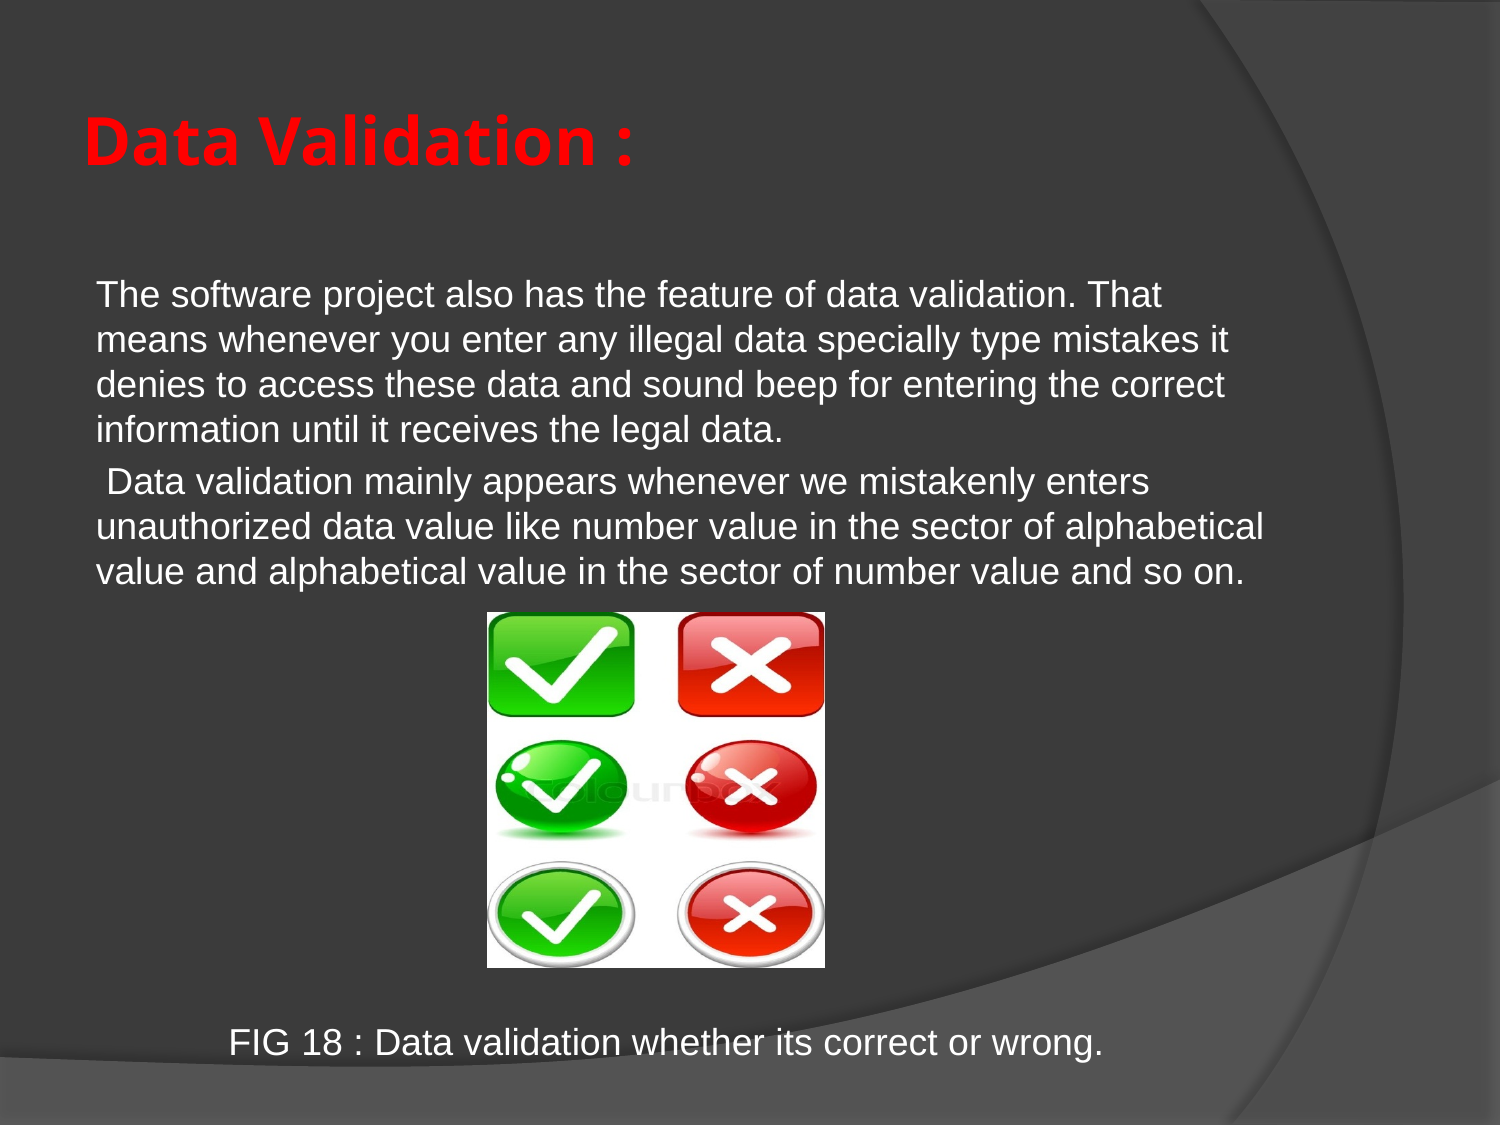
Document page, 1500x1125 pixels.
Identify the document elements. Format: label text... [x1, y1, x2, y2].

list The software project also has the feature of data validation. That means whenever you enter any illegal data specially type mistakes it denies to access these data and sound beep for entering the correct information until it receives the legal data. Data validation mainly appears whenever we mistakenly enters unauthorized data value like number value in the sector of alphabetical value and alphabetical value in the sector of number value and so on. [75, 262, 1300, 1005]
title Data Validation : [75, 45, 1300, 233]
text_box FIG 18 : Data validation whether its correct or wrong. [87, 1010, 1238, 1071]
picture [487, 612, 826, 968]
